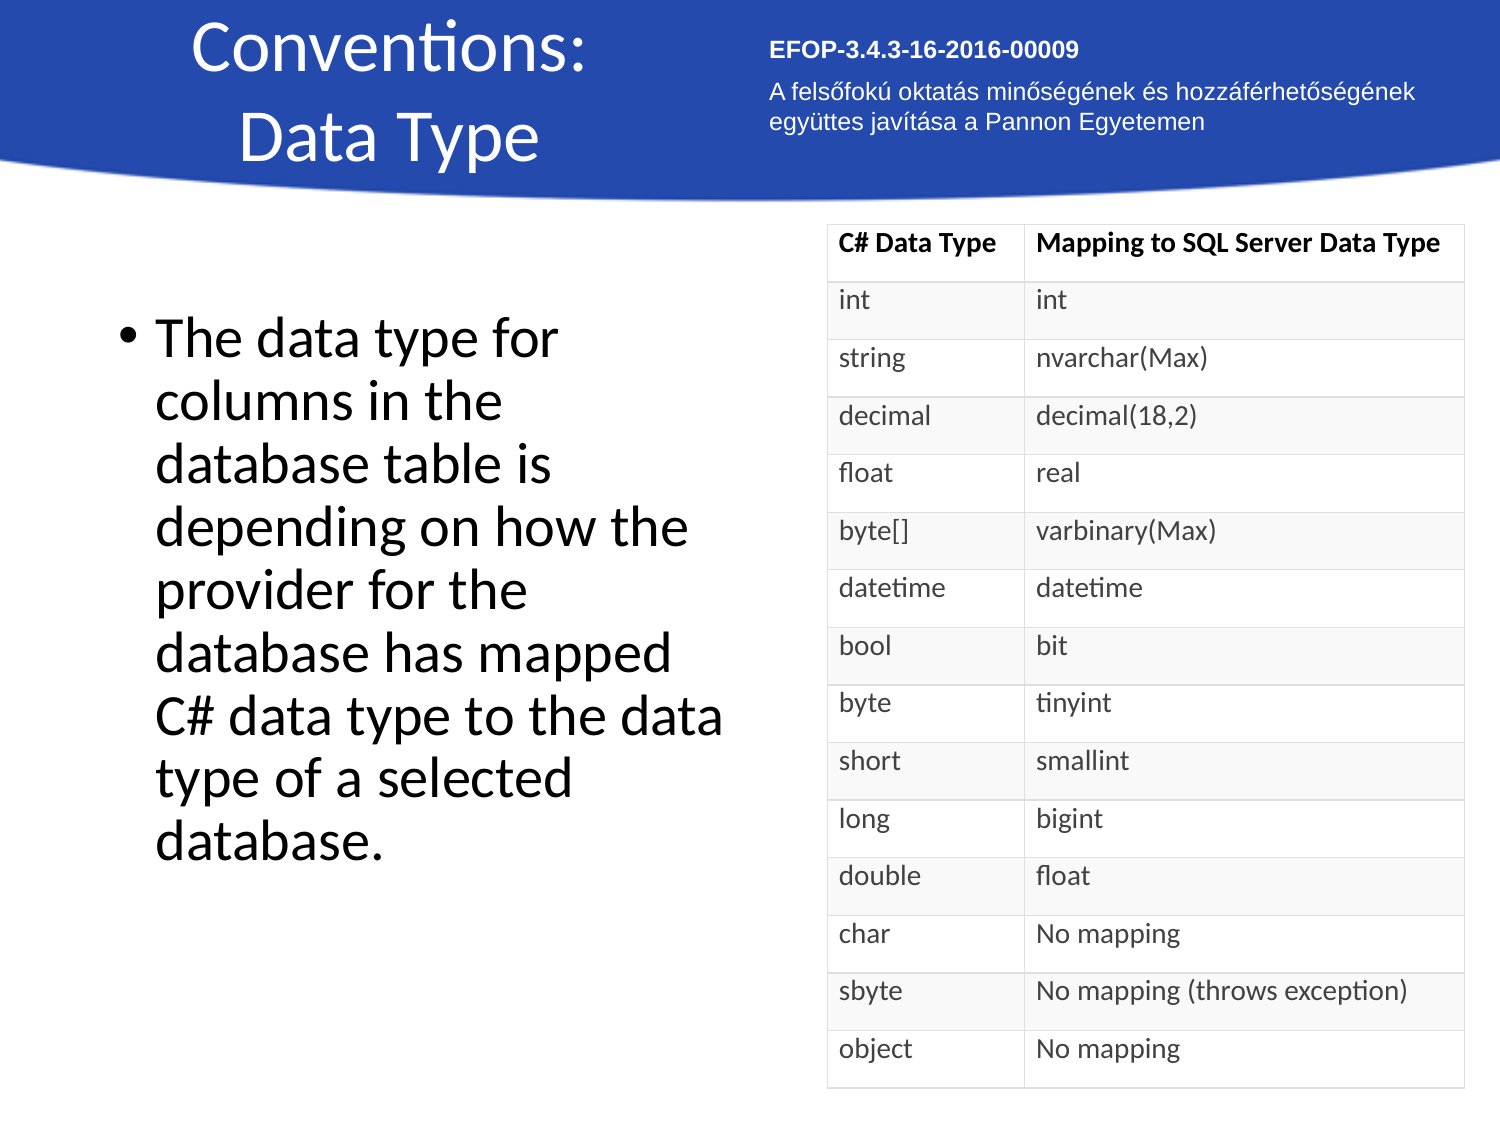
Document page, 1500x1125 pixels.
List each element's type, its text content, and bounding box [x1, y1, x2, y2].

table_cell float [828, 455, 1024, 512]
table_cell real [1025, 455, 1464, 512]
table_cell datetime [828, 570, 1024, 627]
table_cell bit [1025, 628, 1464, 684]
table_cell string [828, 340, 1024, 396]
table_header C# Data Type [828, 225, 1024, 281]
table_cell nvarchar(Max) [1025, 340, 1464, 396]
table_cell No mapping [1025, 1031, 1464, 1087]
table_header Mapping to SQL Server Data Type [1025, 225, 1464, 281]
table_cell double [828, 858, 1024, 915]
table_cell short [828, 743, 1024, 799]
table_cell char [828, 916, 1024, 972]
table_cell byte[] [828, 513, 1024, 569]
table_cell int [828, 283, 1024, 339]
table_cell bool [828, 628, 1024, 684]
picture [0, 0, 1500, 1125]
table_cell object [828, 1031, 1024, 1087]
text_box Conventions: Data Type [41, 0, 739, 173]
table_cell No mapping [1025, 916, 1464, 972]
table_cell long [828, 801, 1024, 857]
table_cell float [1025, 858, 1464, 915]
table_cell No mapping (throws exception) [1025, 974, 1464, 1030]
table_cell sbyte [828, 974, 1024, 1030]
table_cell bigint [1025, 801, 1464, 857]
table_cell varbinary(Max) [1025, 513, 1464, 569]
table_cell byte [828, 686, 1024, 742]
list The data type for columns in the database table is depending on how the provider for the database has mapped C# data type to the data type of a selected database. [103, 299, 741, 1014]
text_box EFOP-3.4.3-16-2016-00009 A felsőfokú oktatás minőségének és hozzáférhetőségének együttes javítása a Pannon Egyetemen [754, 25, 1465, 143]
table_cell smallint [1025, 743, 1464, 799]
table_cell int [1025, 283, 1464, 339]
table_cell datetime [1025, 570, 1464, 627]
table_cell decimal [828, 398, 1024, 454]
table_cell tinyint [1025, 686, 1464, 742]
table_cell decimal(18,2) [1025, 398, 1464, 454]
